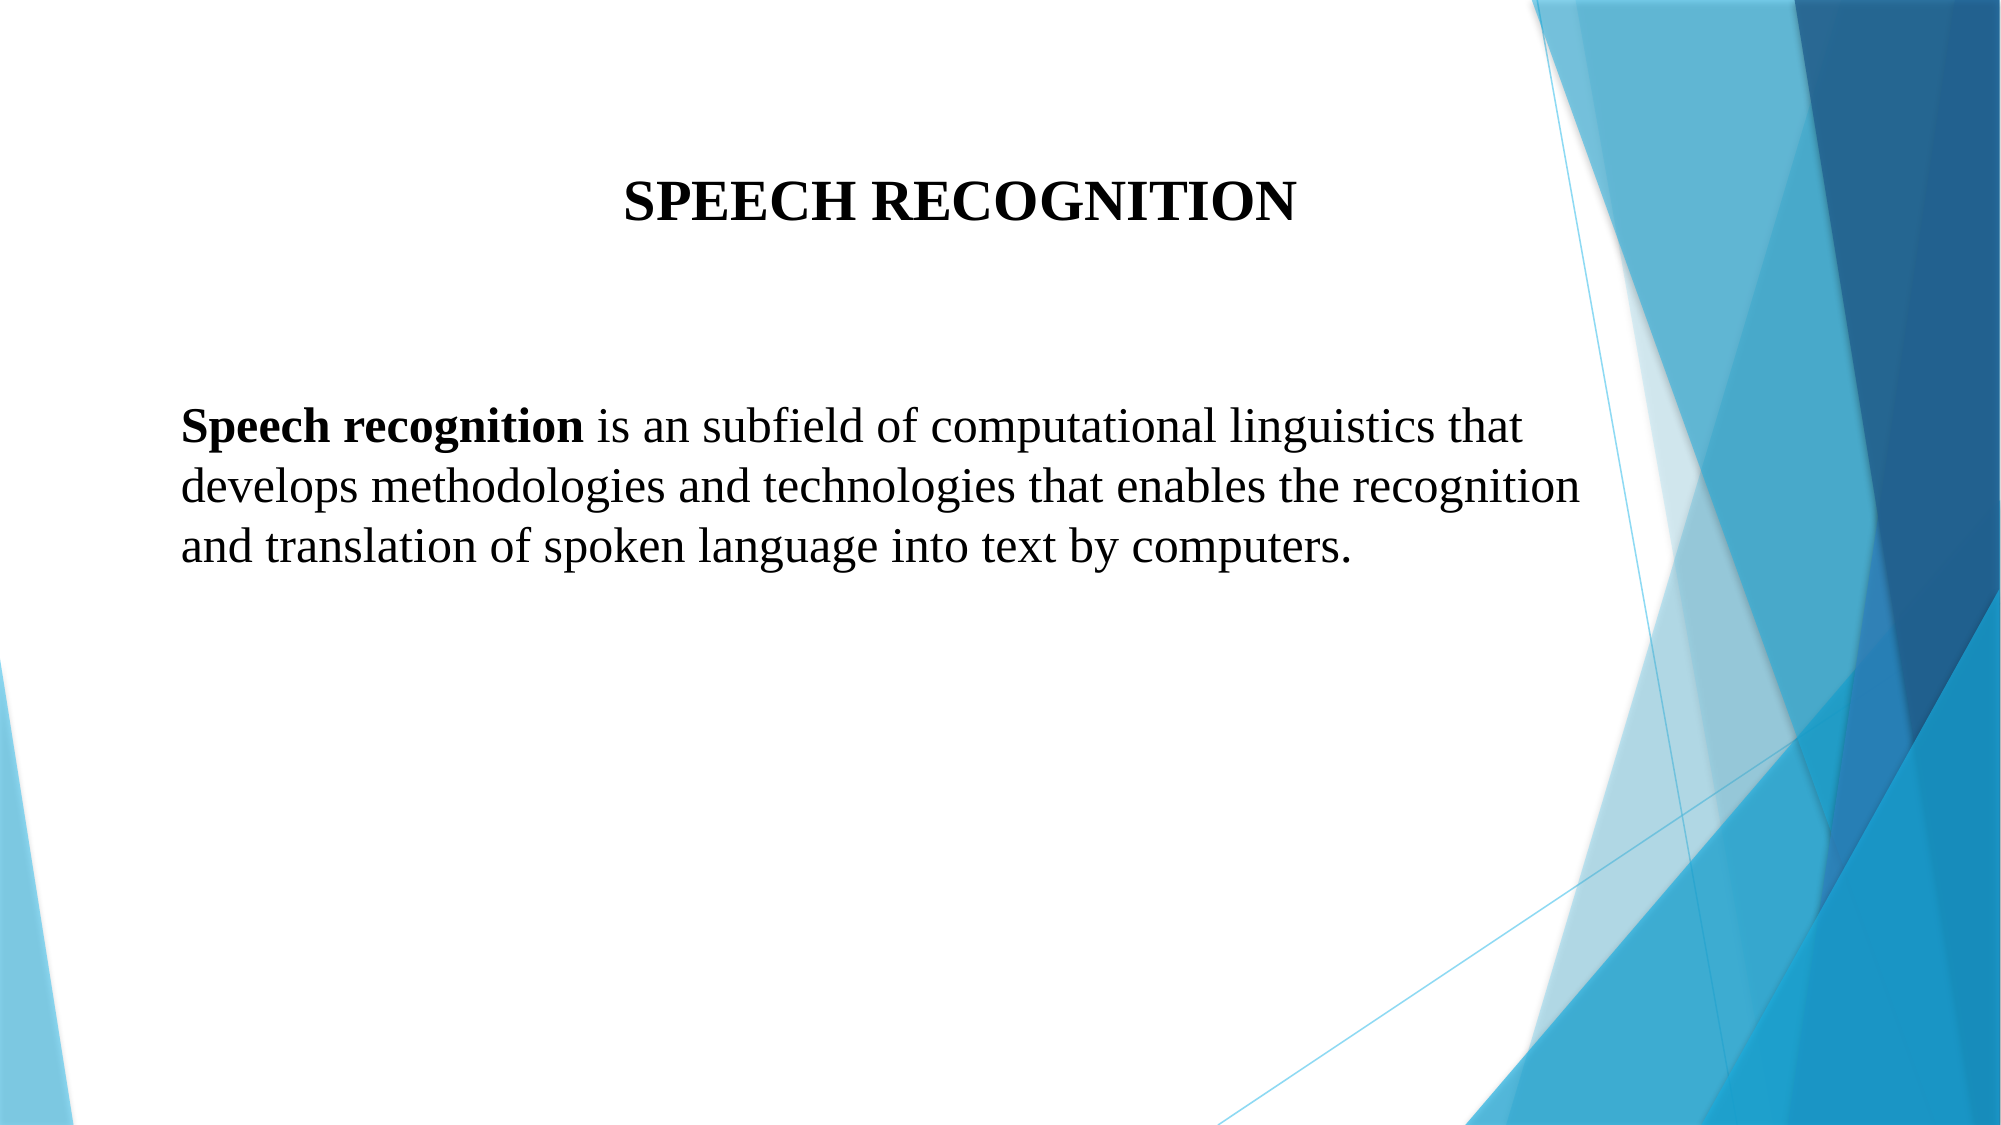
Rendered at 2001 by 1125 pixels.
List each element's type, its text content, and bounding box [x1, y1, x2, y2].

text_box Speech recognition is an subfield of computational linguistics that develops methodologies and technologies that enables the recognition and translation of spoken language into text by computers. [166, 385, 1736, 581]
text_box SPEECH RECOGNITION [609, 154, 1316, 240]
